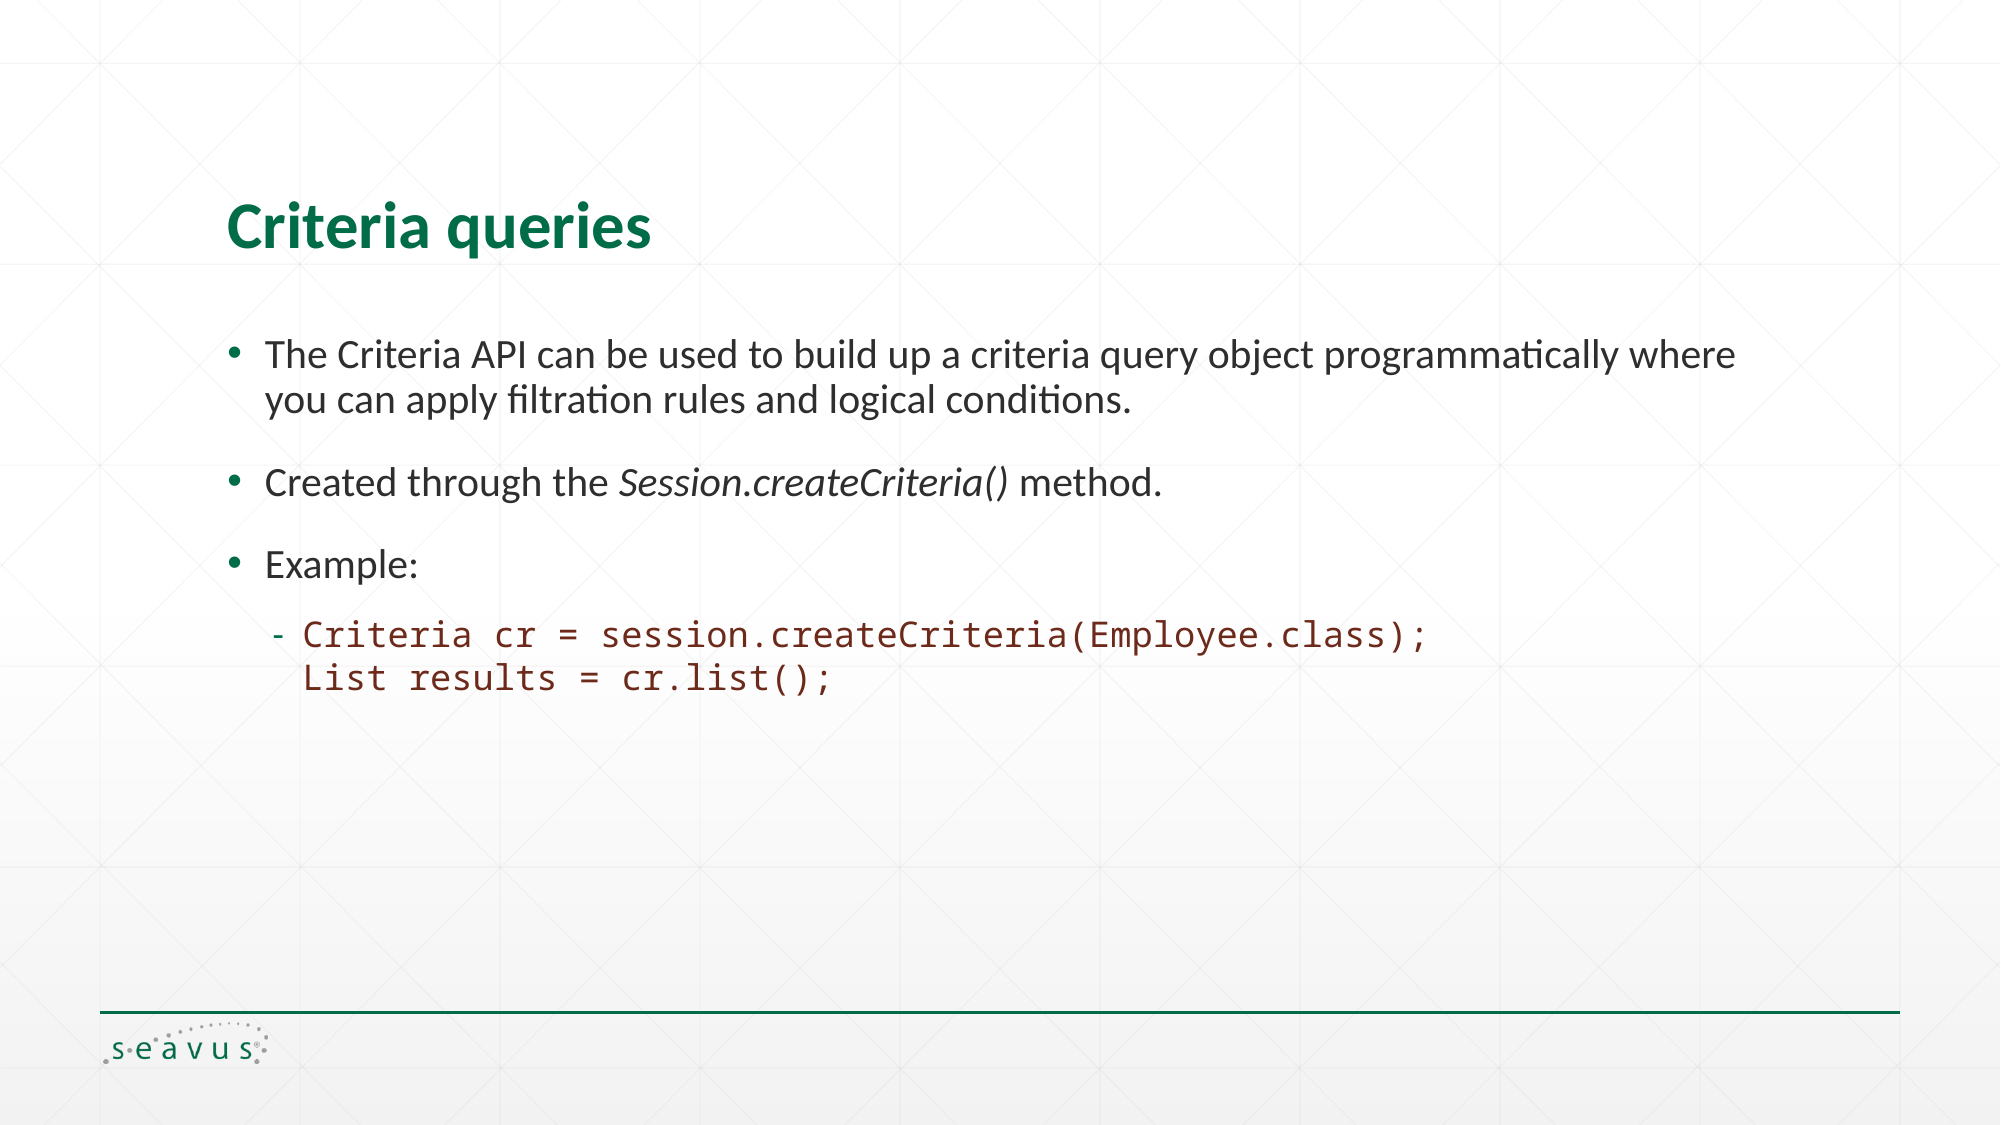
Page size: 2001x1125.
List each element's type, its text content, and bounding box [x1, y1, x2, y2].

picture [103, 1022, 268, 1064]
list The Criteria API can be used to build up a criteria query object programmatically where you can apply filtration rules and logical conditions. Created through the Session.createCriteria() method. Example: Criteria cr = session.createCriteria(Employee.class); List results = cr.list(); [212, 324, 1788, 950]
title Criteria queries [212, 82, 1788, 271]
